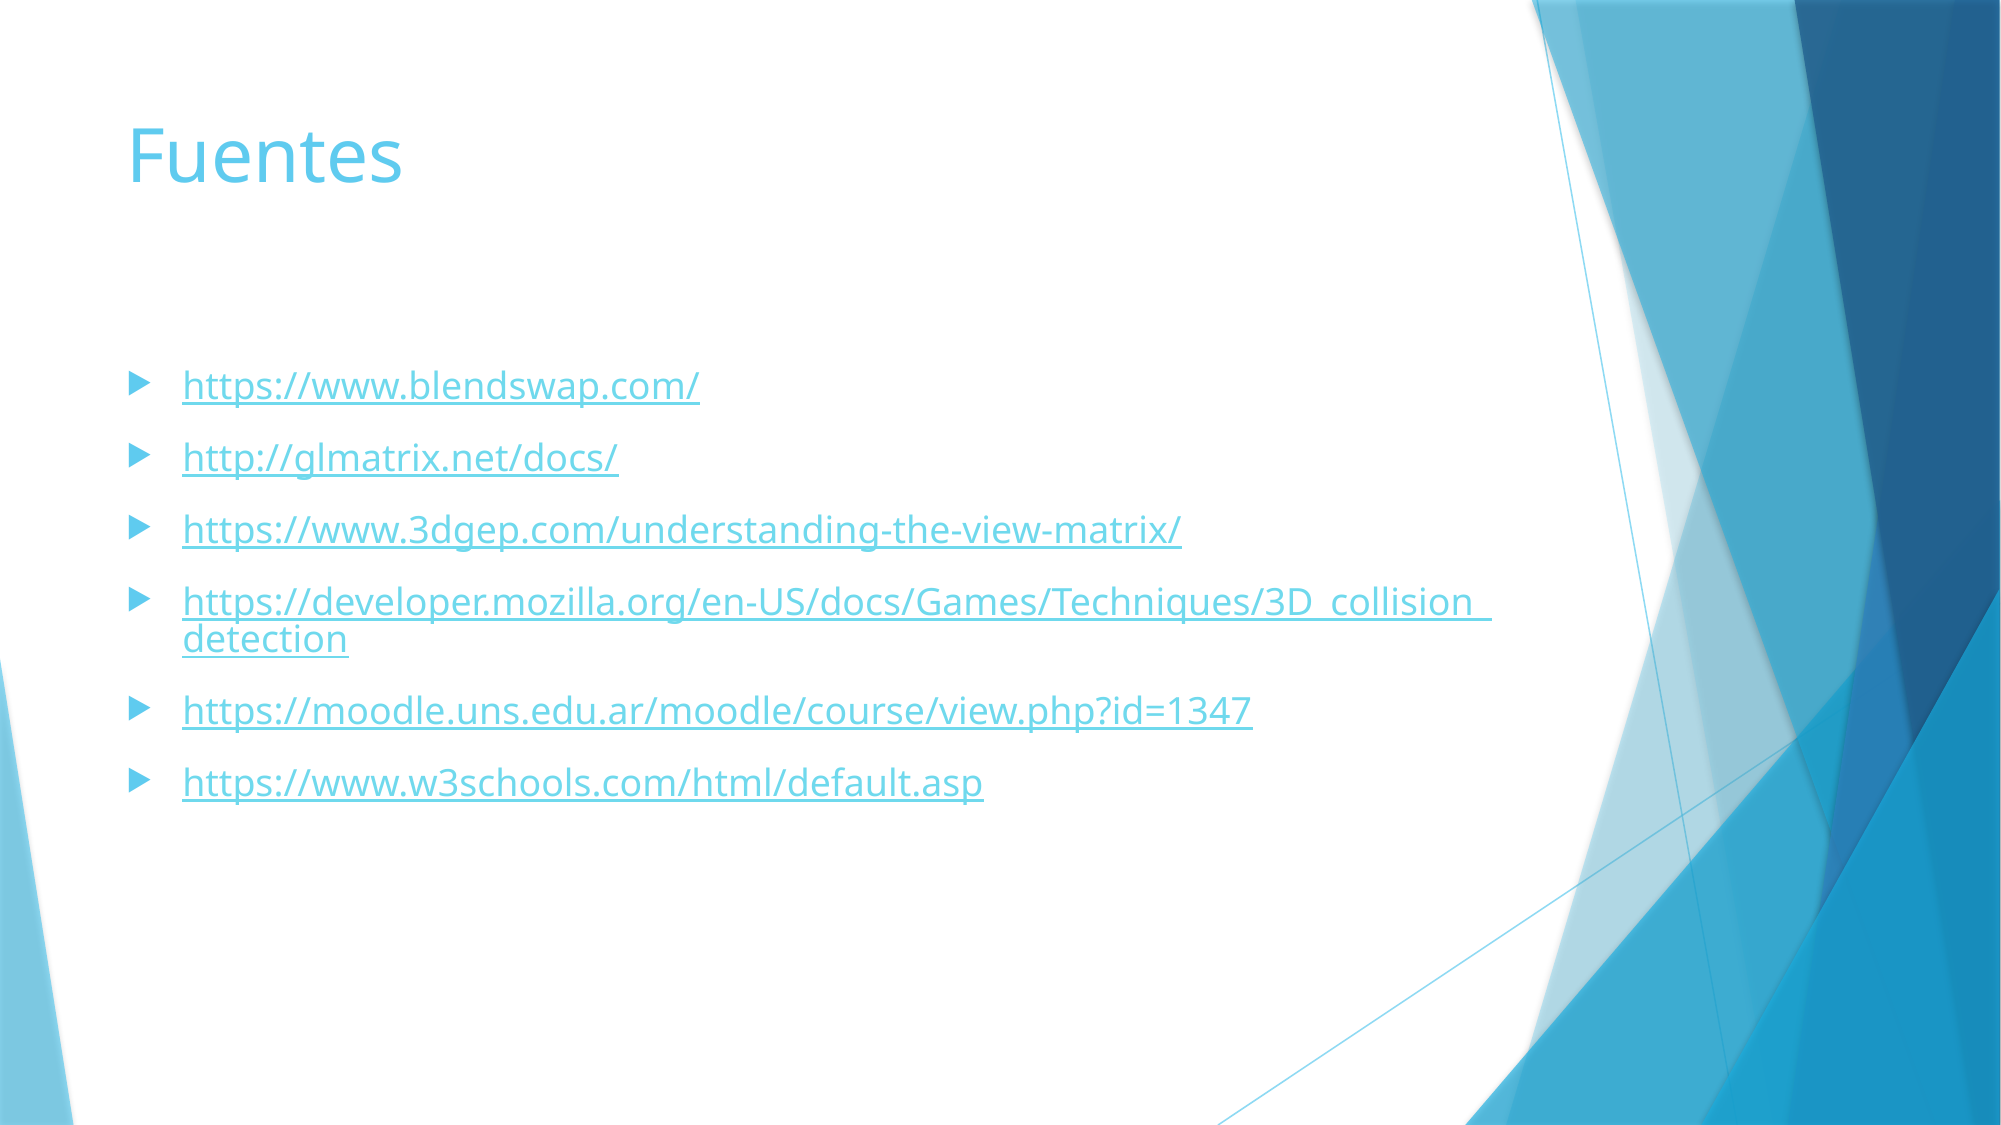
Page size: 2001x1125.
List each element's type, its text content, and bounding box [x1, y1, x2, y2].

title Fuentes [111, 99, 1522, 317]
list https://www.blendswap.com/ http://glmatrix.net/docs/ https://www.3dgep.com/understanding-the-view-matrix/ https://developer.mozilla.org/en-US/docs/Games/Techniques/3D_collision_detection https://moodle.uns.edu.ar/moodle/course/view.php?id=1347 https://www.w3schools.com/html/default.asp [111, 354, 1522, 992]
